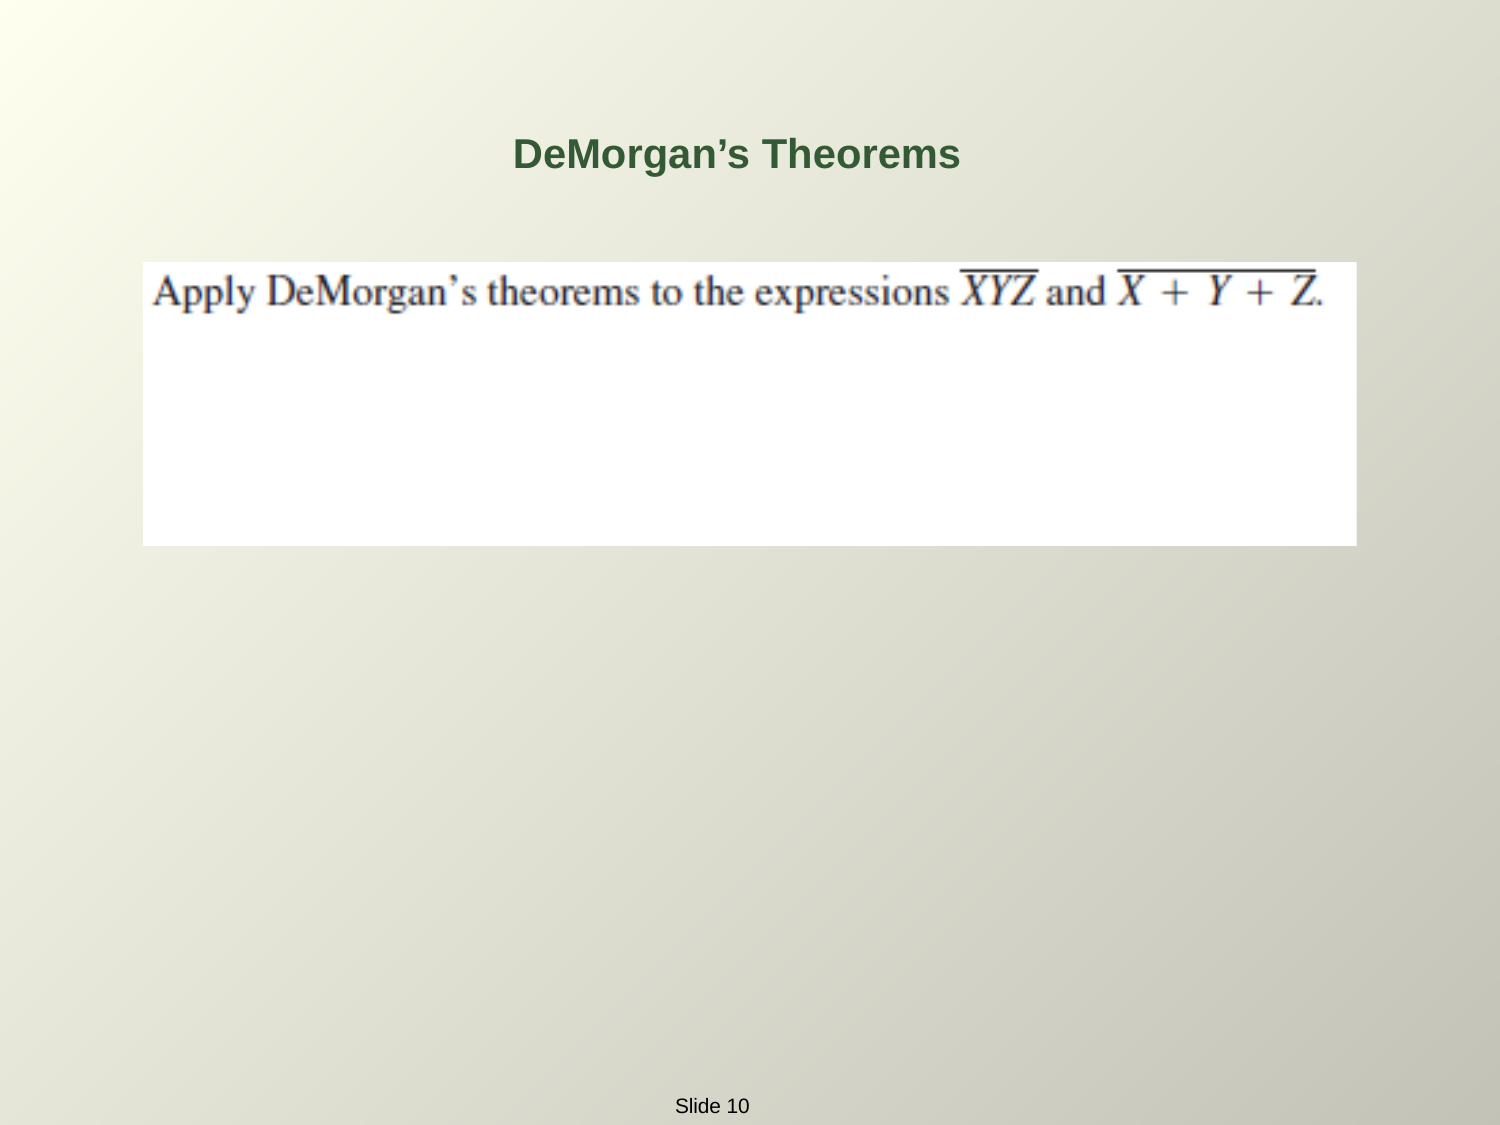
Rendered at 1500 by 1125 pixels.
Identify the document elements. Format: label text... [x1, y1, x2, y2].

picture [143, 262, 1357, 546]
text_box DeMorgan’s Theorems [69, 55, 1420, 243]
text_box [74, 45, 1425, 233]
